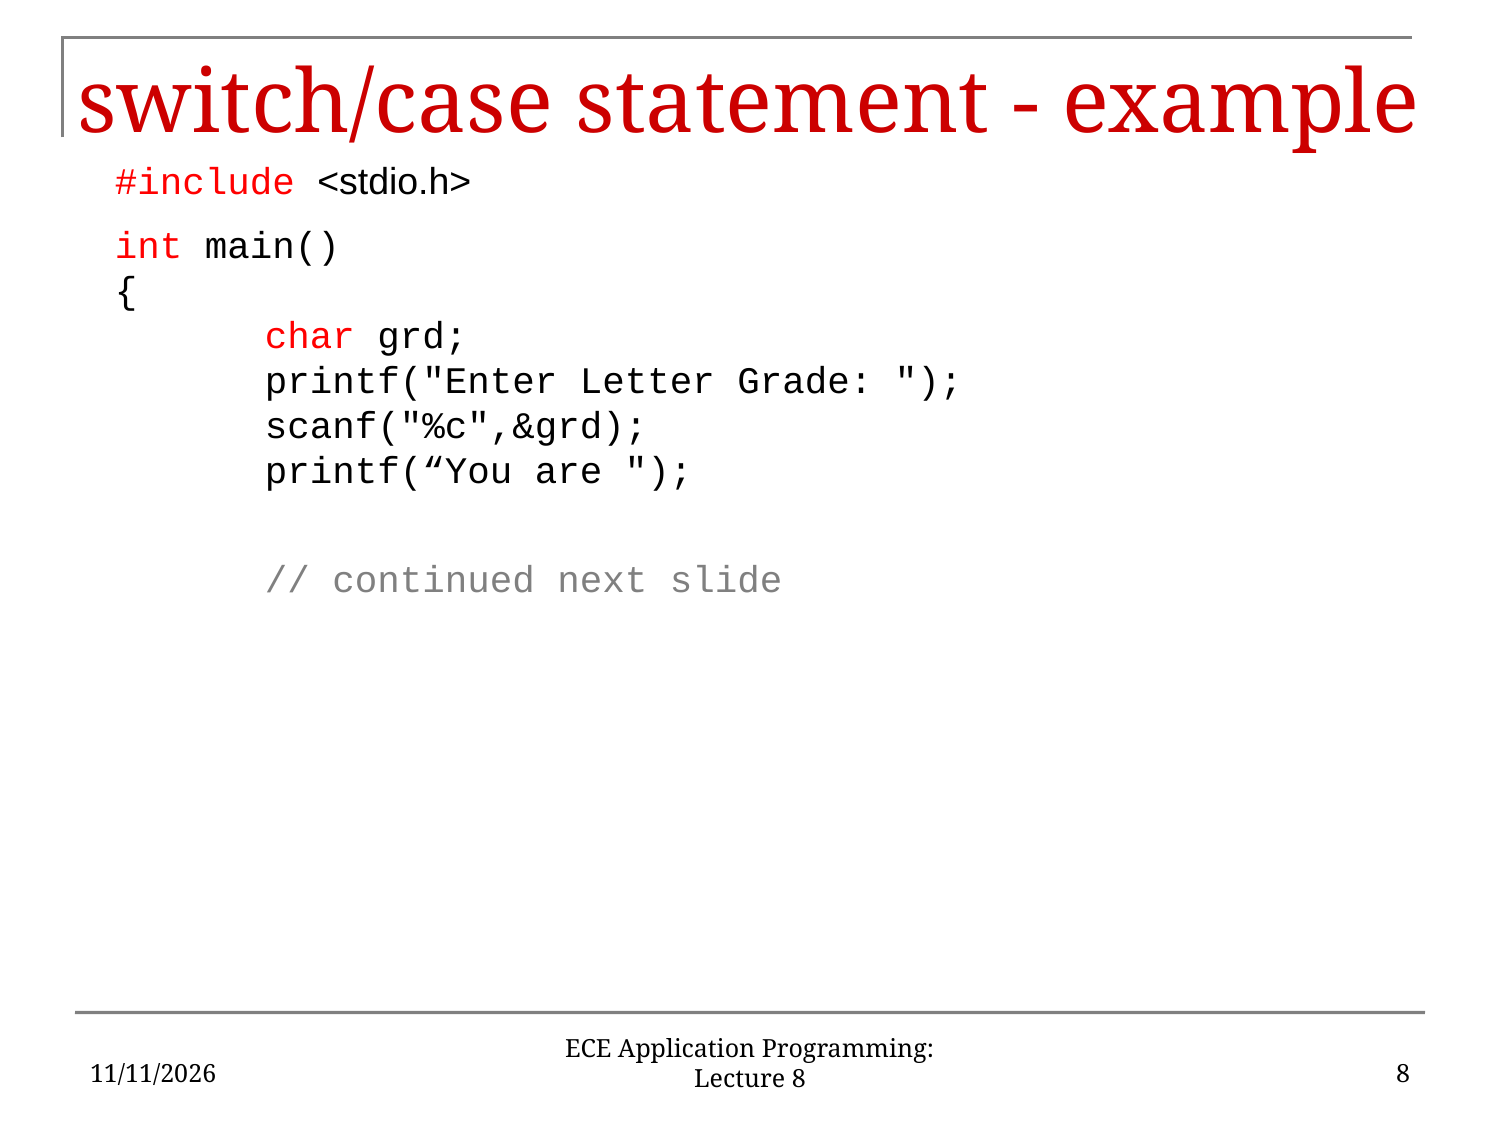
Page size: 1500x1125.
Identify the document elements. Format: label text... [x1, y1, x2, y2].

slide_number 8 [1074, 1023, 1426, 1100]
title switch/case statement - example [62, 37, 1500, 150]
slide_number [74, 1023, 426, 1100]
text_box #include <stdio.h> int main() { char grd; printf("Enter Letter Grade: "); scanf("%c",&grd); printf(“You are "); // continued next slide [99, 149, 1400, 671]
footer ECE Application Programming: Lecture 8 [512, 1024, 988, 1101]
